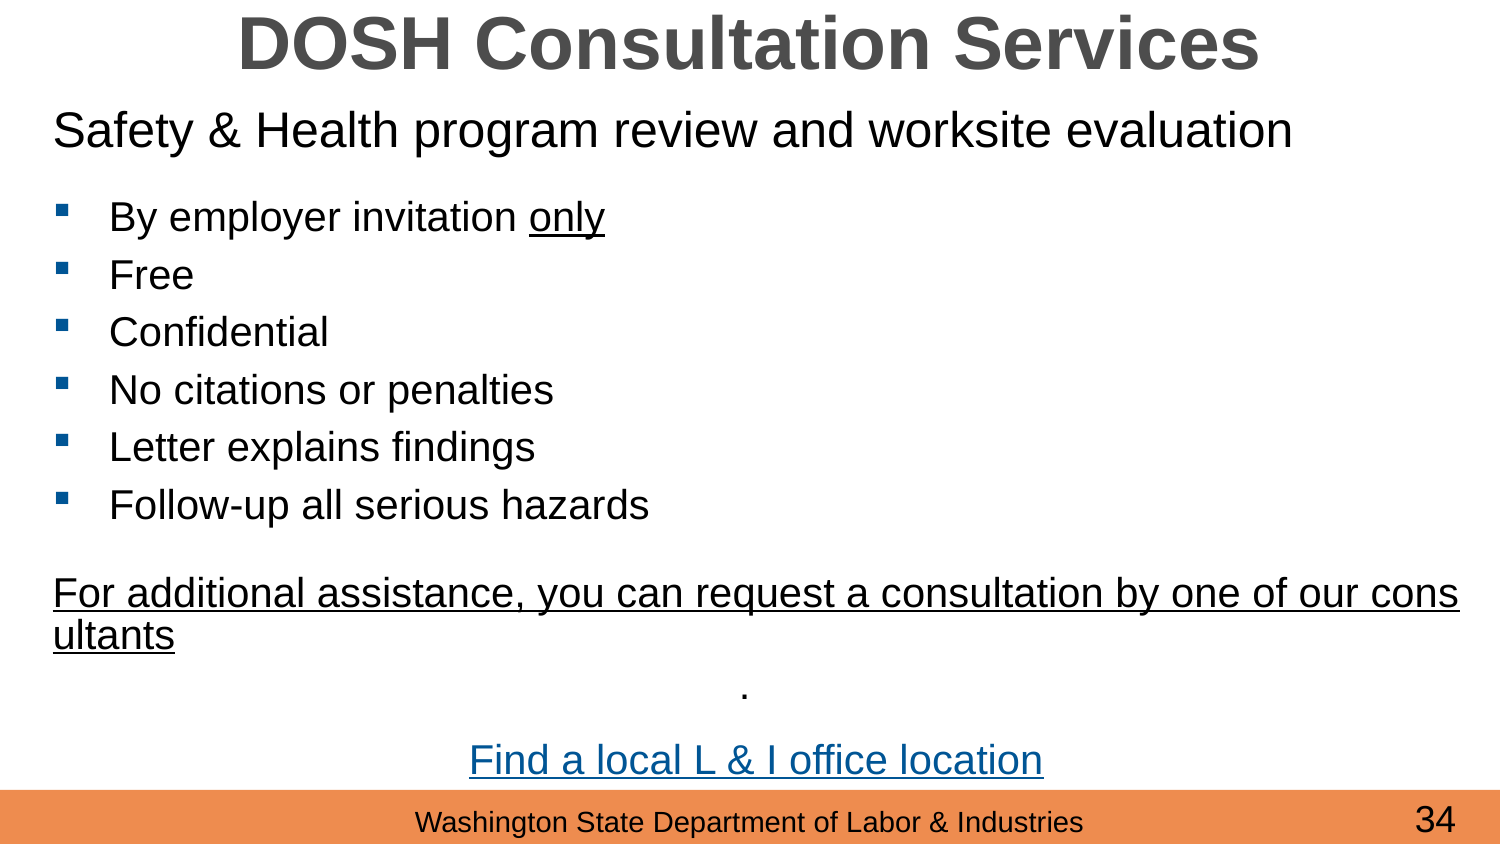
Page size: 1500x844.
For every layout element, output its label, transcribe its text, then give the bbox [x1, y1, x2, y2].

list Safety & Health program review and worksite evaluation By employer invitation only Free Confidential No citations or penalties Letter explains findings Follow-up all serious hazards For additional assistance, you can request a consultation by one of our consultants. Find a local L & I office location [37, 96, 1475, 760]
title DOSH Consultation Services [0, 0, 1500, 79]
